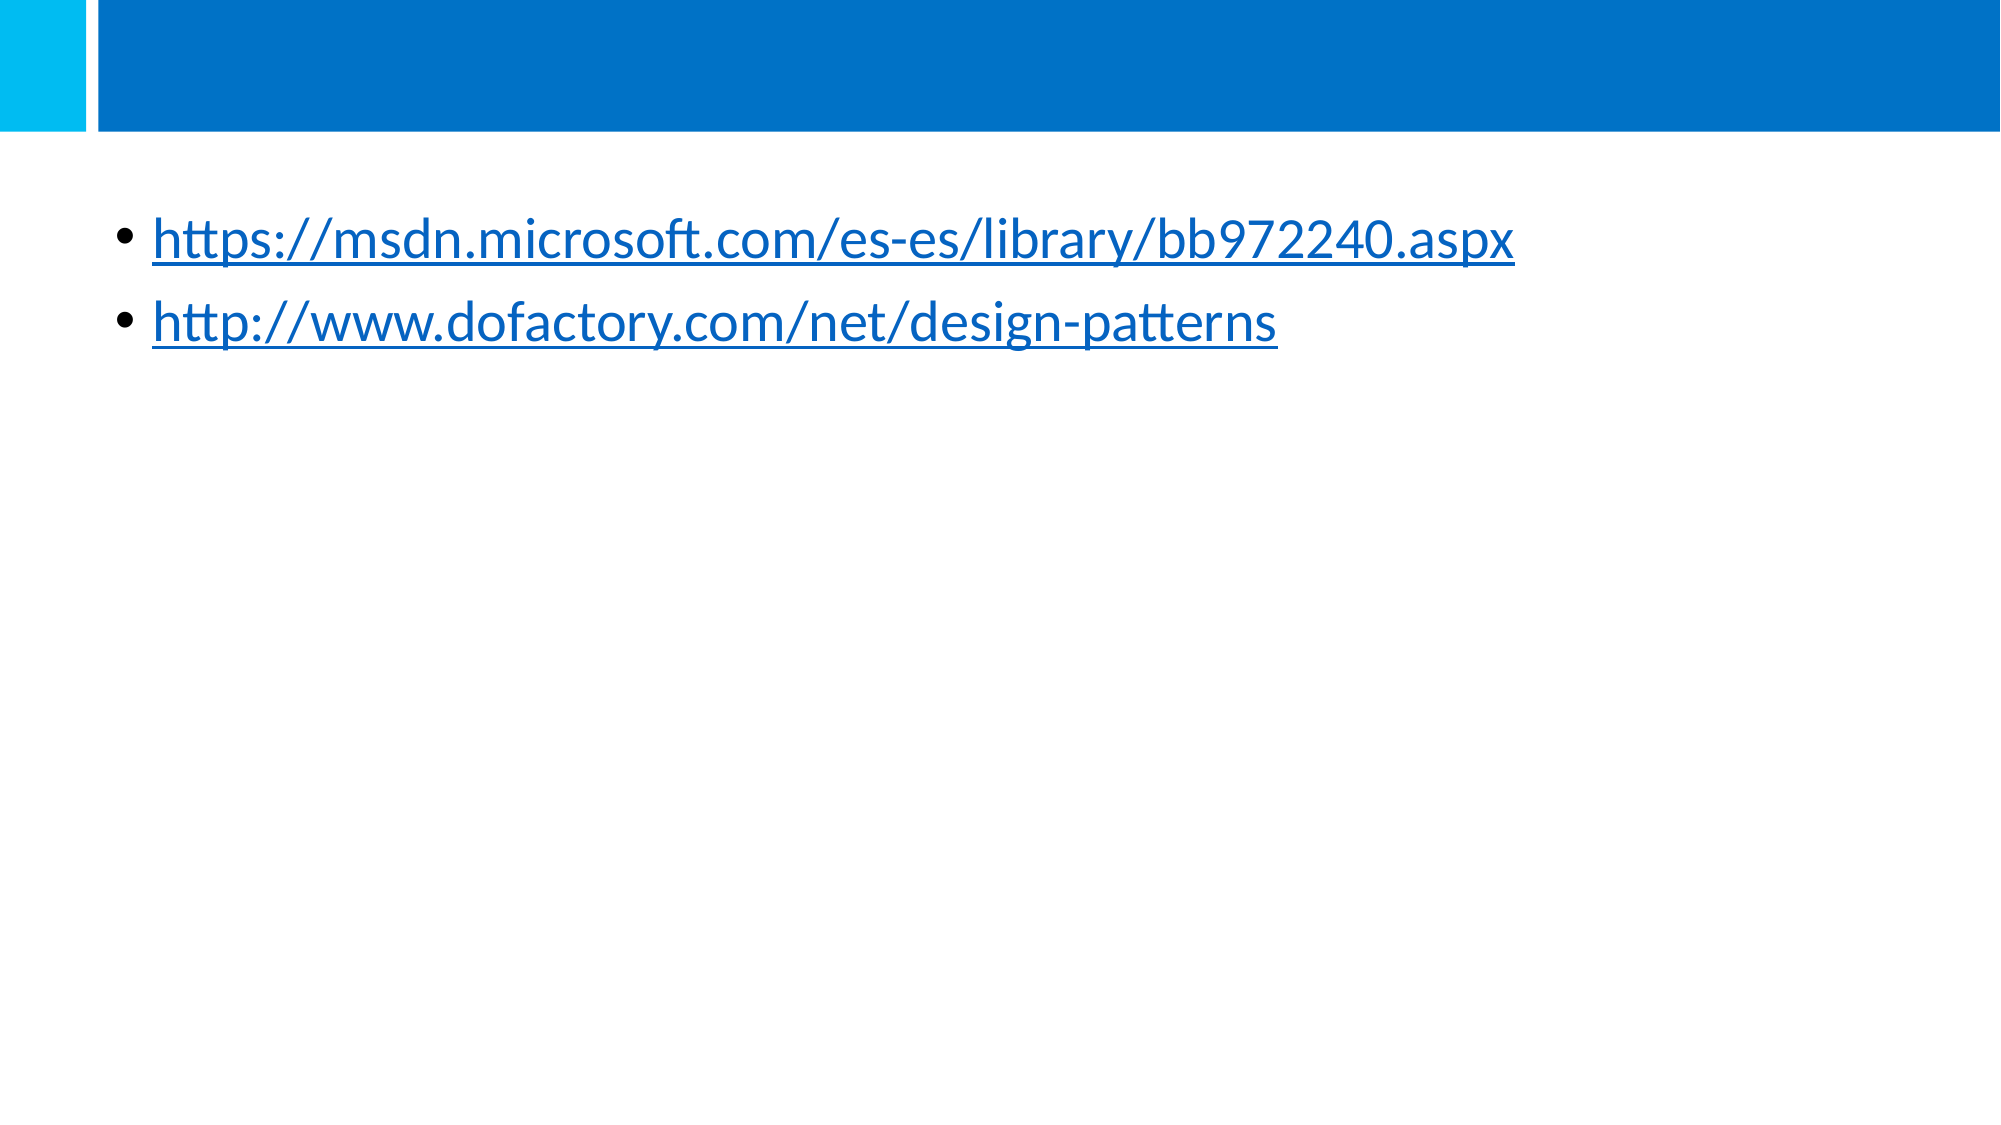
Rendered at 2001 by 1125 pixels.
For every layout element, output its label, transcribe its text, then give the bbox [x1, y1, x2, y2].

list https://msdn.microsoft.com/es-es/library/bb972240.aspx http://www.dofactory.com/net/design-patterns [99, 200, 1900, 1005]
